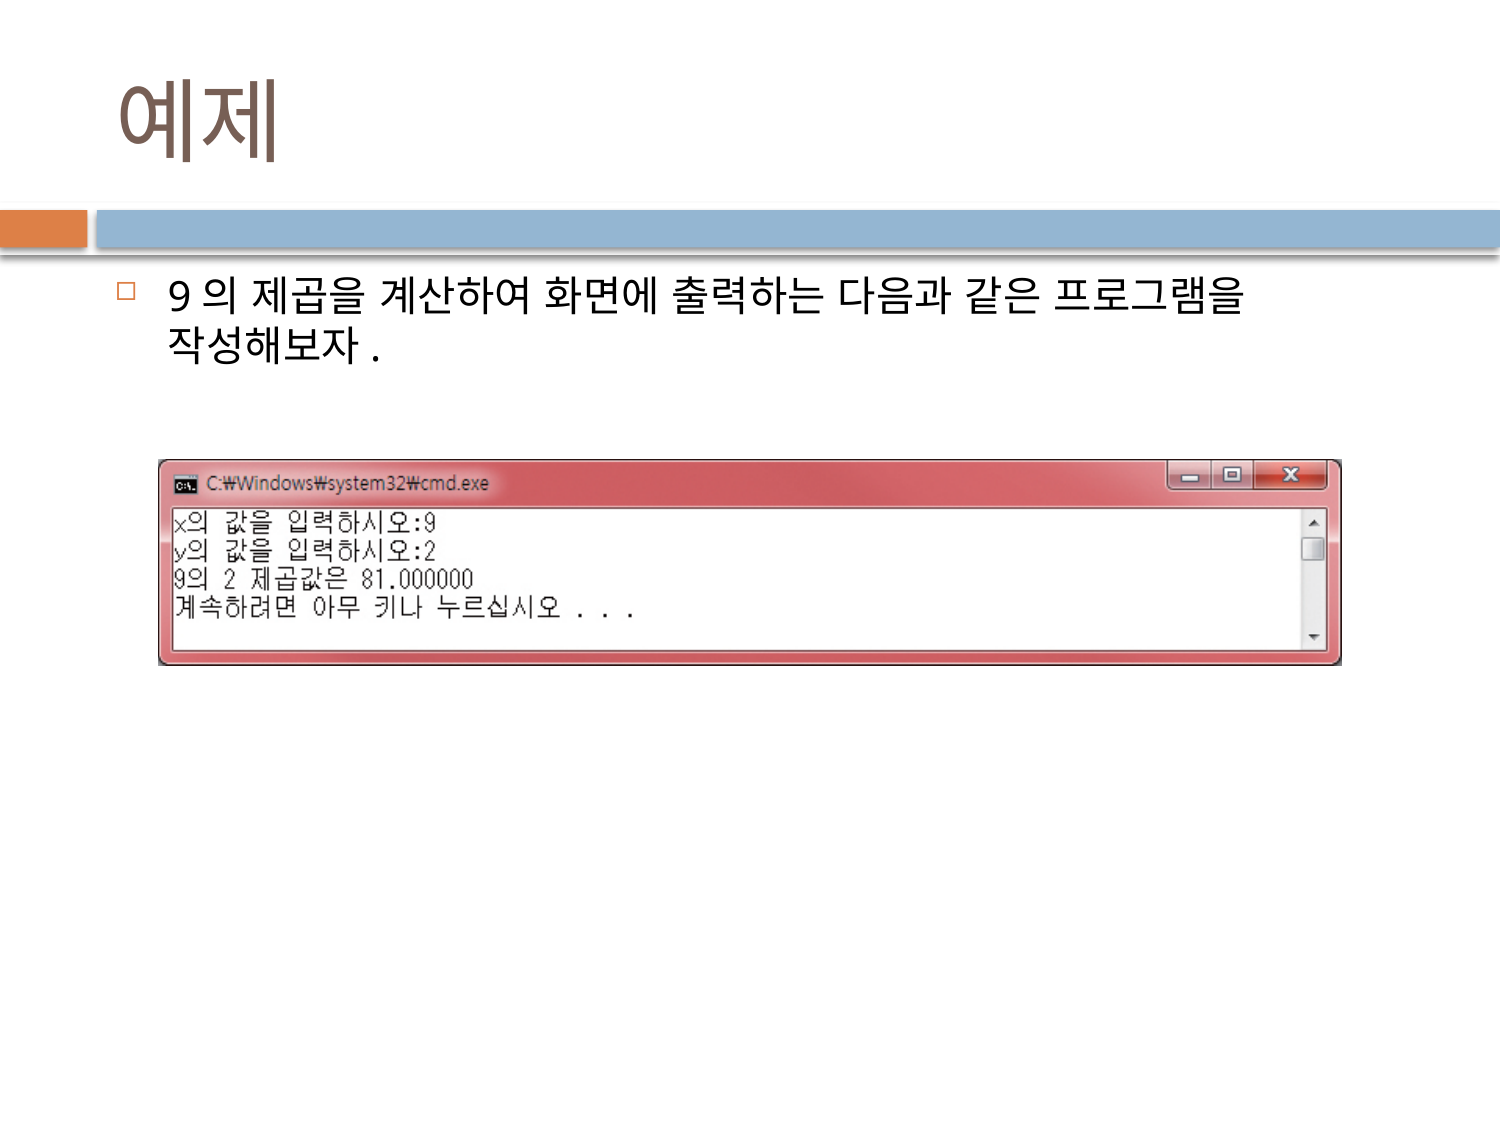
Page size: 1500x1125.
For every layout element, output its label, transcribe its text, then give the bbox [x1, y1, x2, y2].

list 9의 제곱을 계산하여 화면에 출력하는 다음과 같은 프로그램을 작성해보자. [100, 262, 1438, 1000]
title 예제 [100, 37, 1438, 200]
picture [158, 459, 1342, 666]
